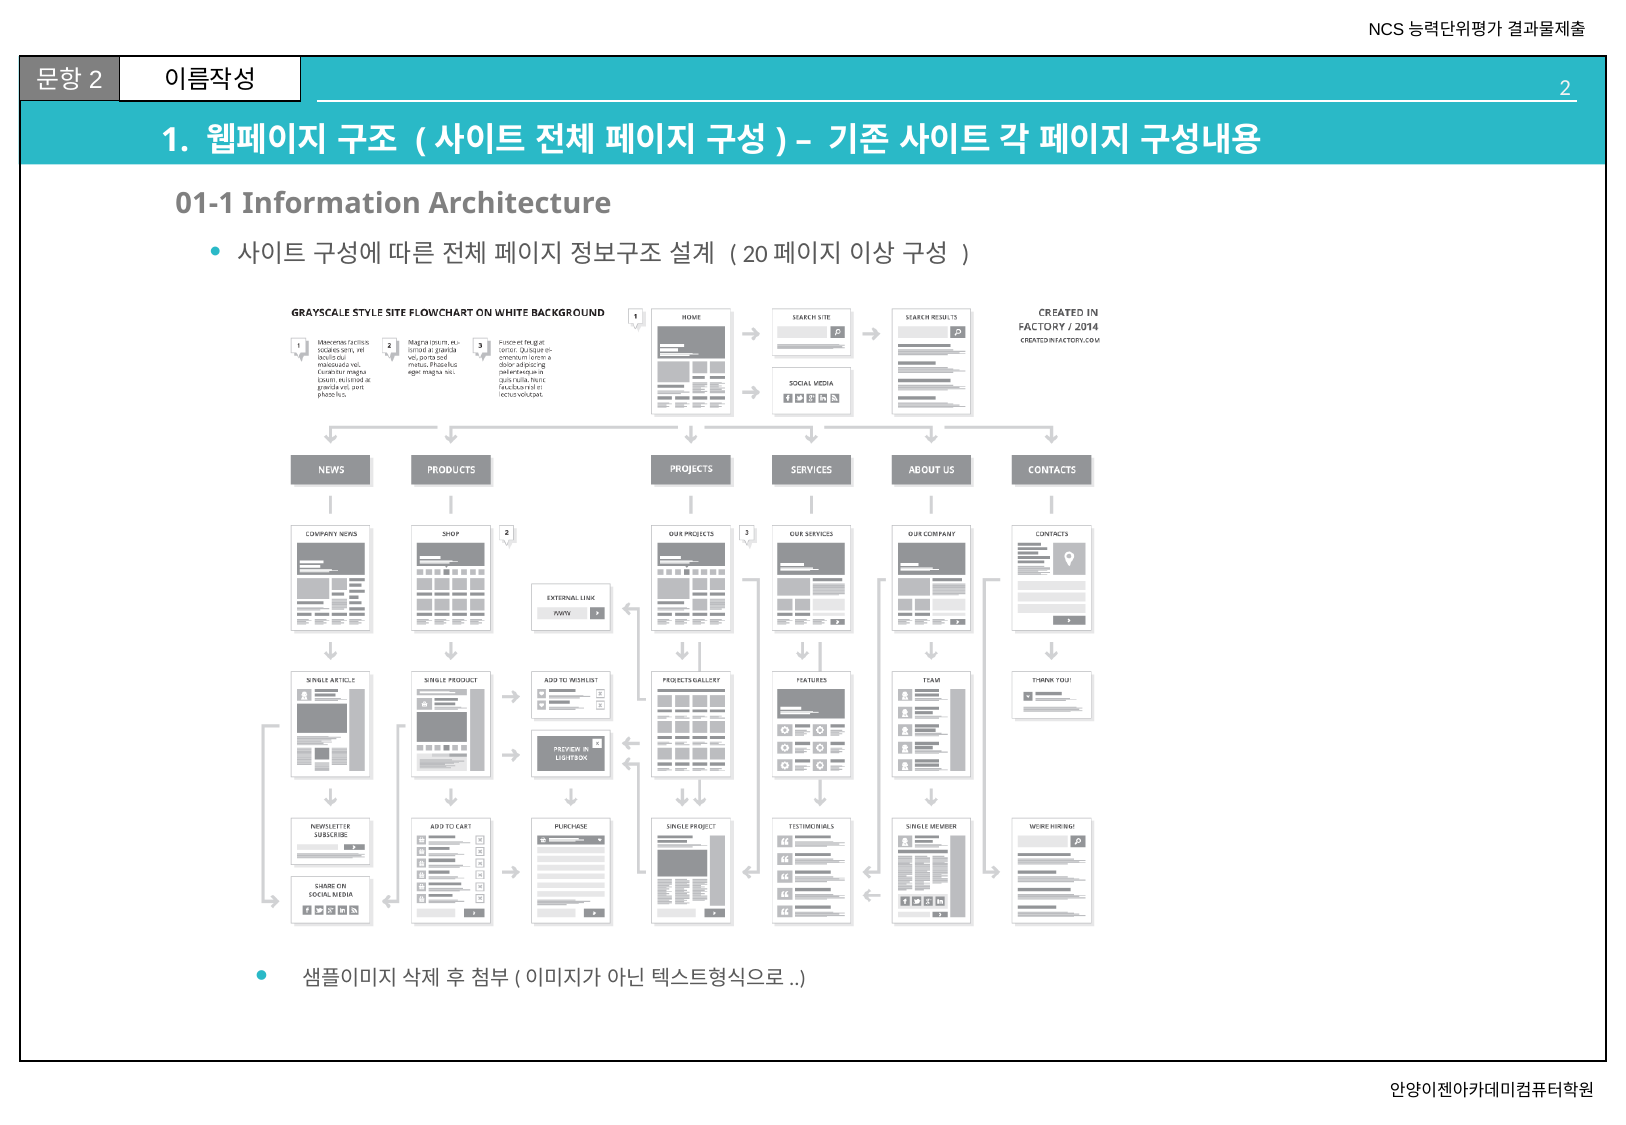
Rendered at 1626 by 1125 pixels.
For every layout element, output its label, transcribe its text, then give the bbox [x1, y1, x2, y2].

title 1. 웹페이지 구조 (사이트 전체 페이지 구성) – 기존 사이트 각 페이지 구성내용 [146, 114, 1460, 166]
subtitle 01-1 Information Architecture [160, 176, 1460, 228]
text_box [227, 288, 1154, 1002]
list 사이트 구성에 따른 전체 페이지 정보구조 설계 ( 20페이지 이상 구성 ) [194, 227, 1460, 279]
